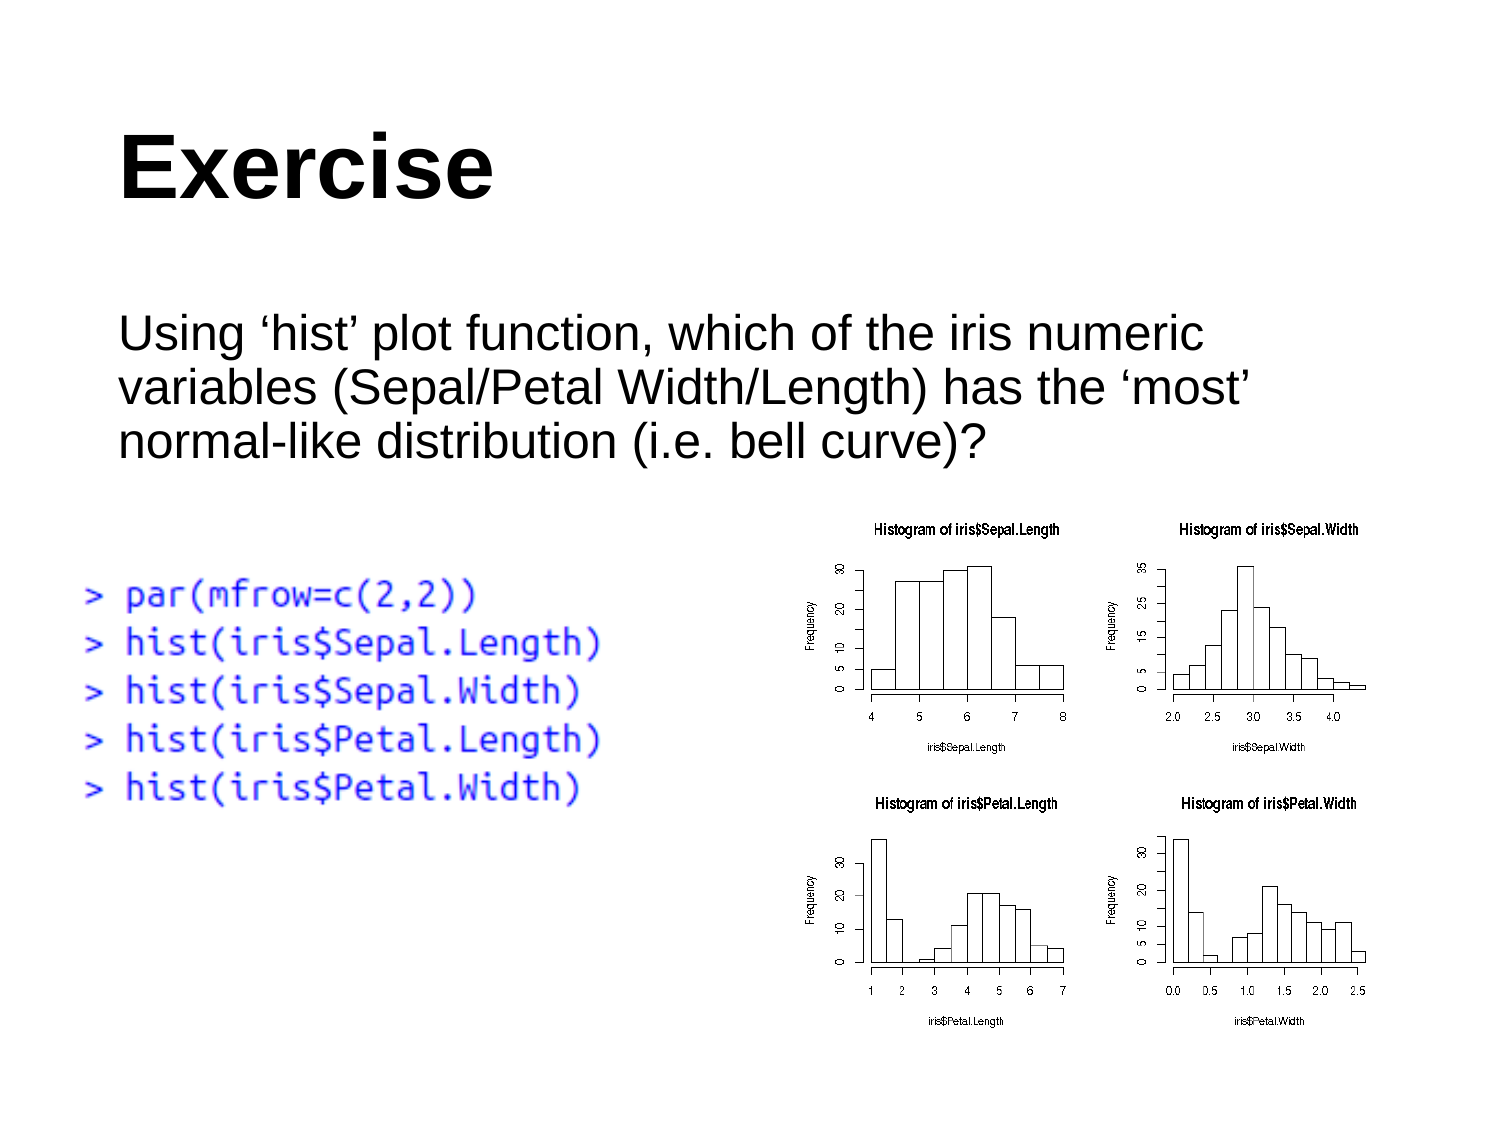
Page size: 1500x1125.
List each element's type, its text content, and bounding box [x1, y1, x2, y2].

list Using ‘hist’ plot function, which of the iris numeric variables (Sepal/Petal Width/Length) has the ‘most’ normal-like distribution (i.e. bell curve)? [103, 299, 1397, 1014]
picture [800, 498, 1405, 1045]
title Exercise [103, 59, 1397, 278]
picture [74, 570, 642, 814]
